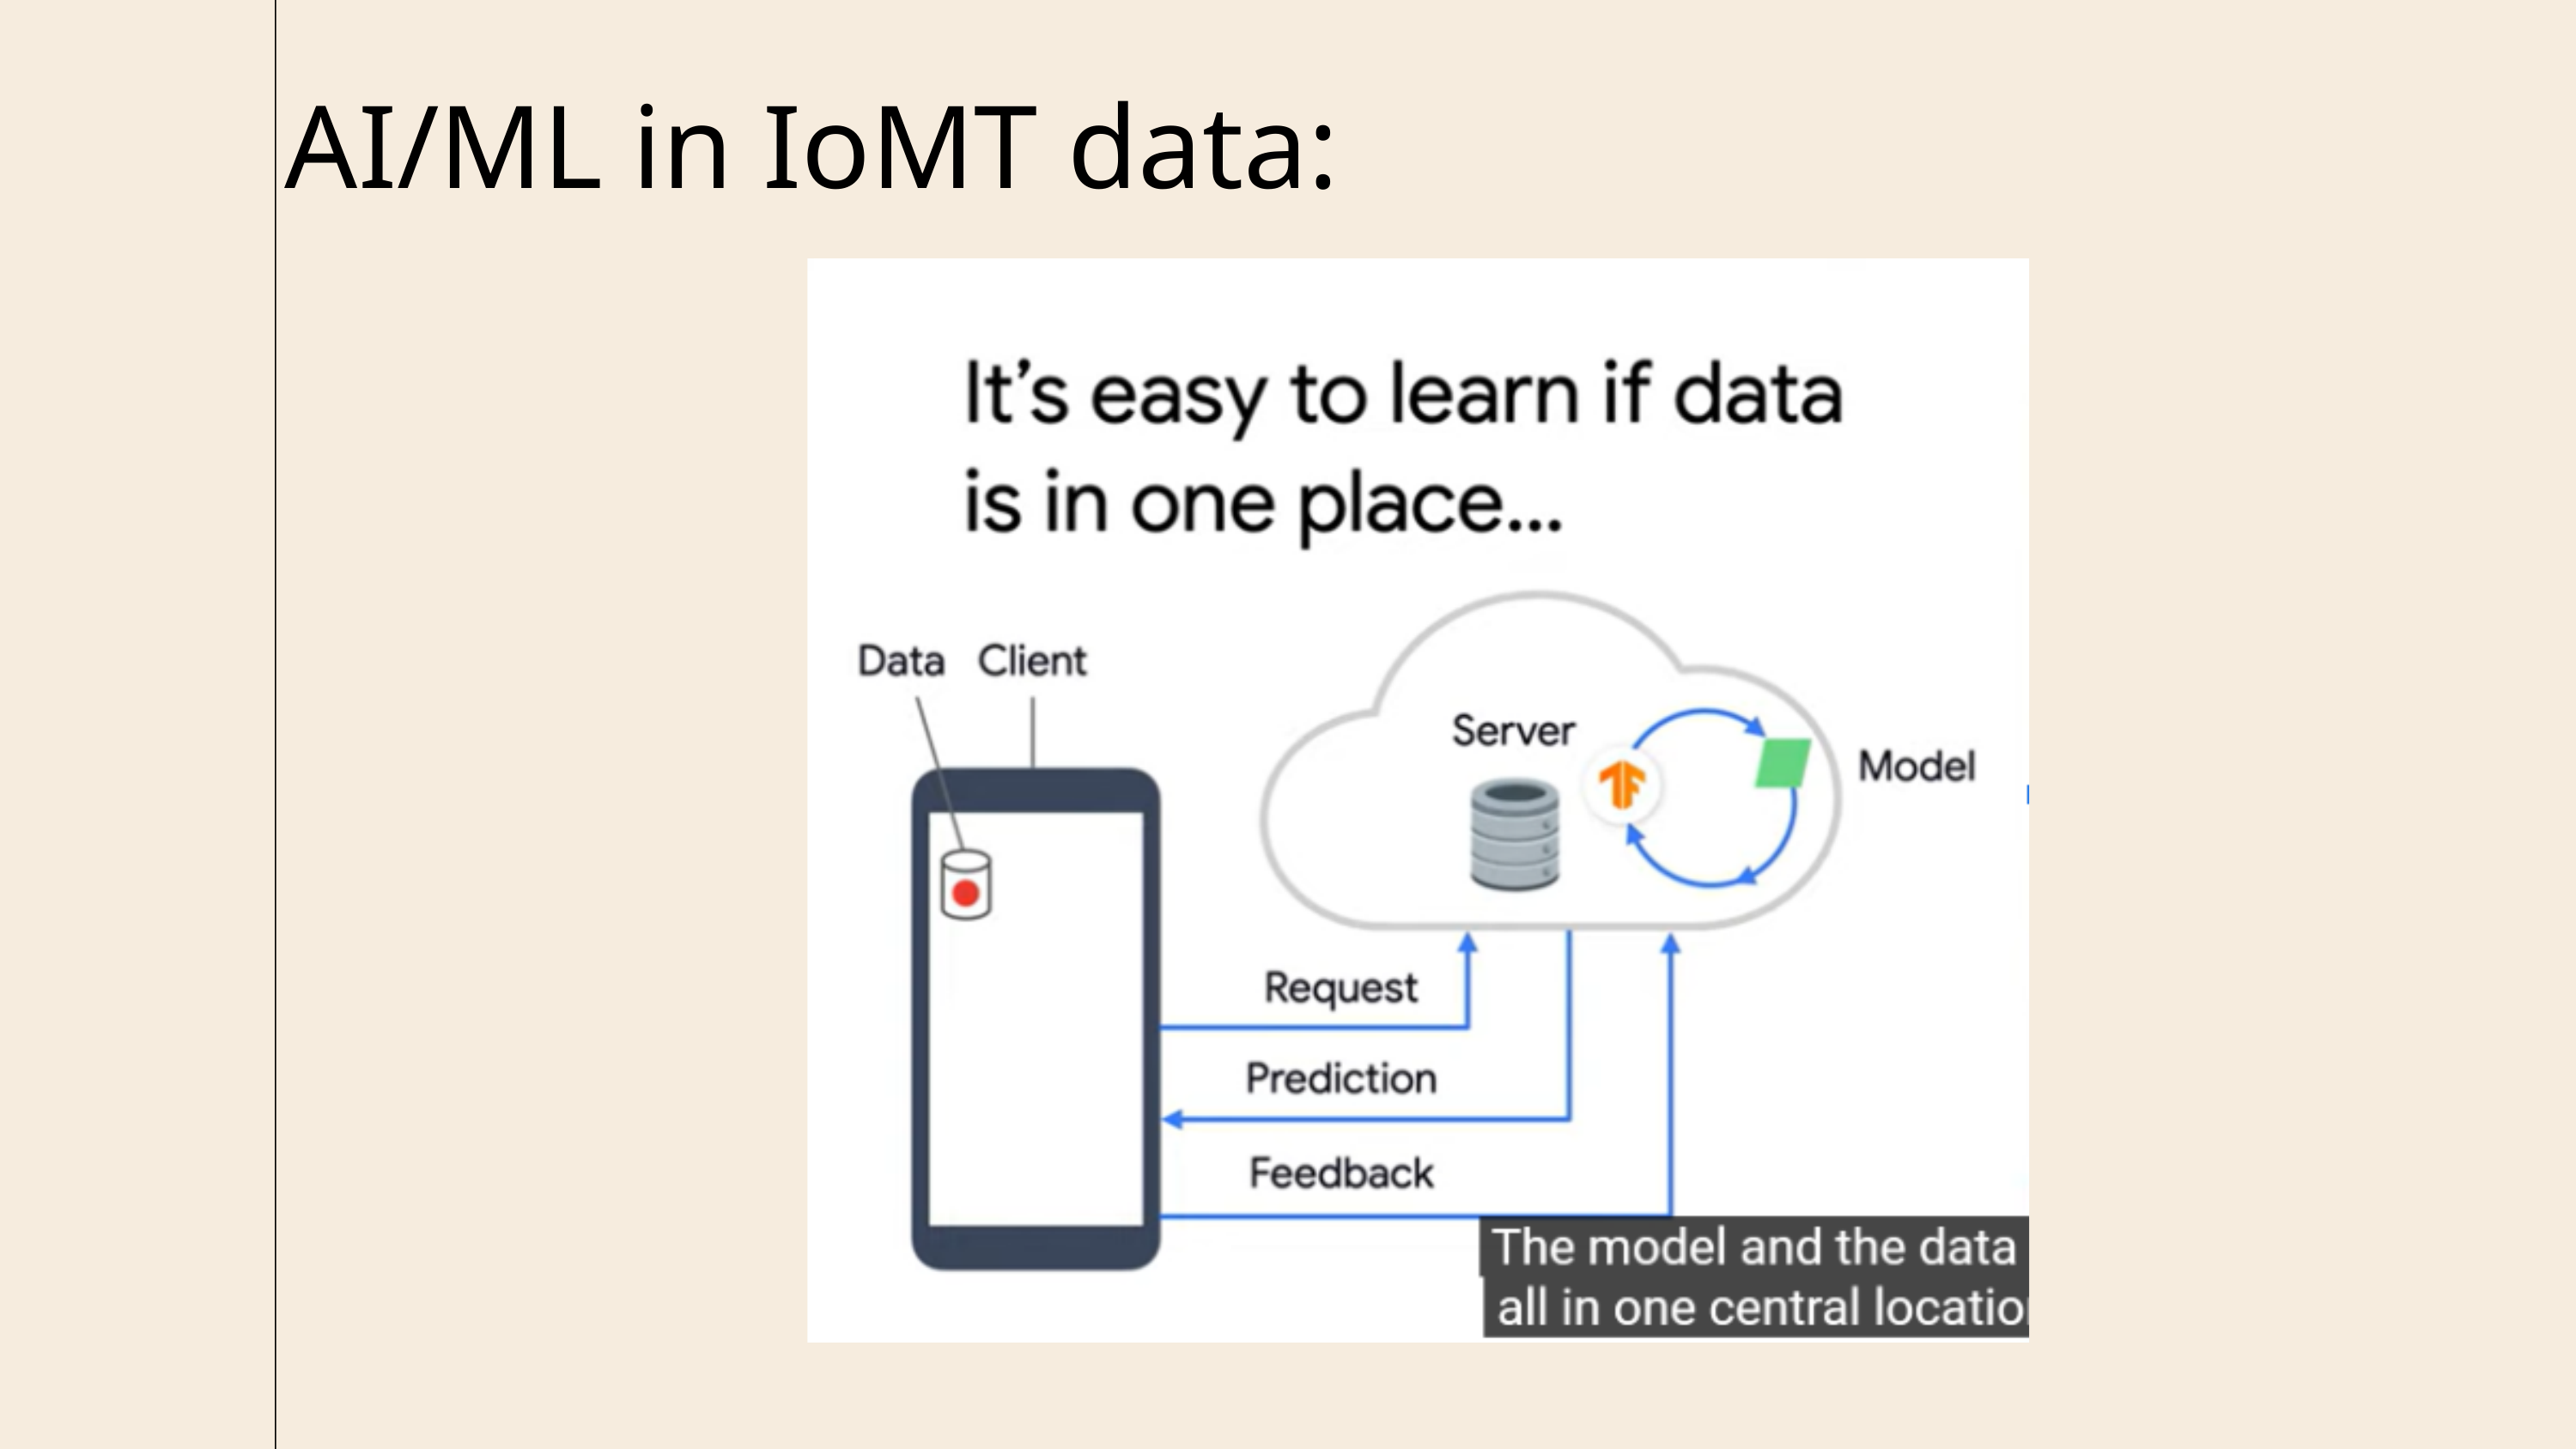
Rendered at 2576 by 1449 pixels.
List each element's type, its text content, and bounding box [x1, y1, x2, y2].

text_box [807, 258, 2030, 1343]
text_box AI/ML in IoMT data: [284, 51, 2552, 212]
